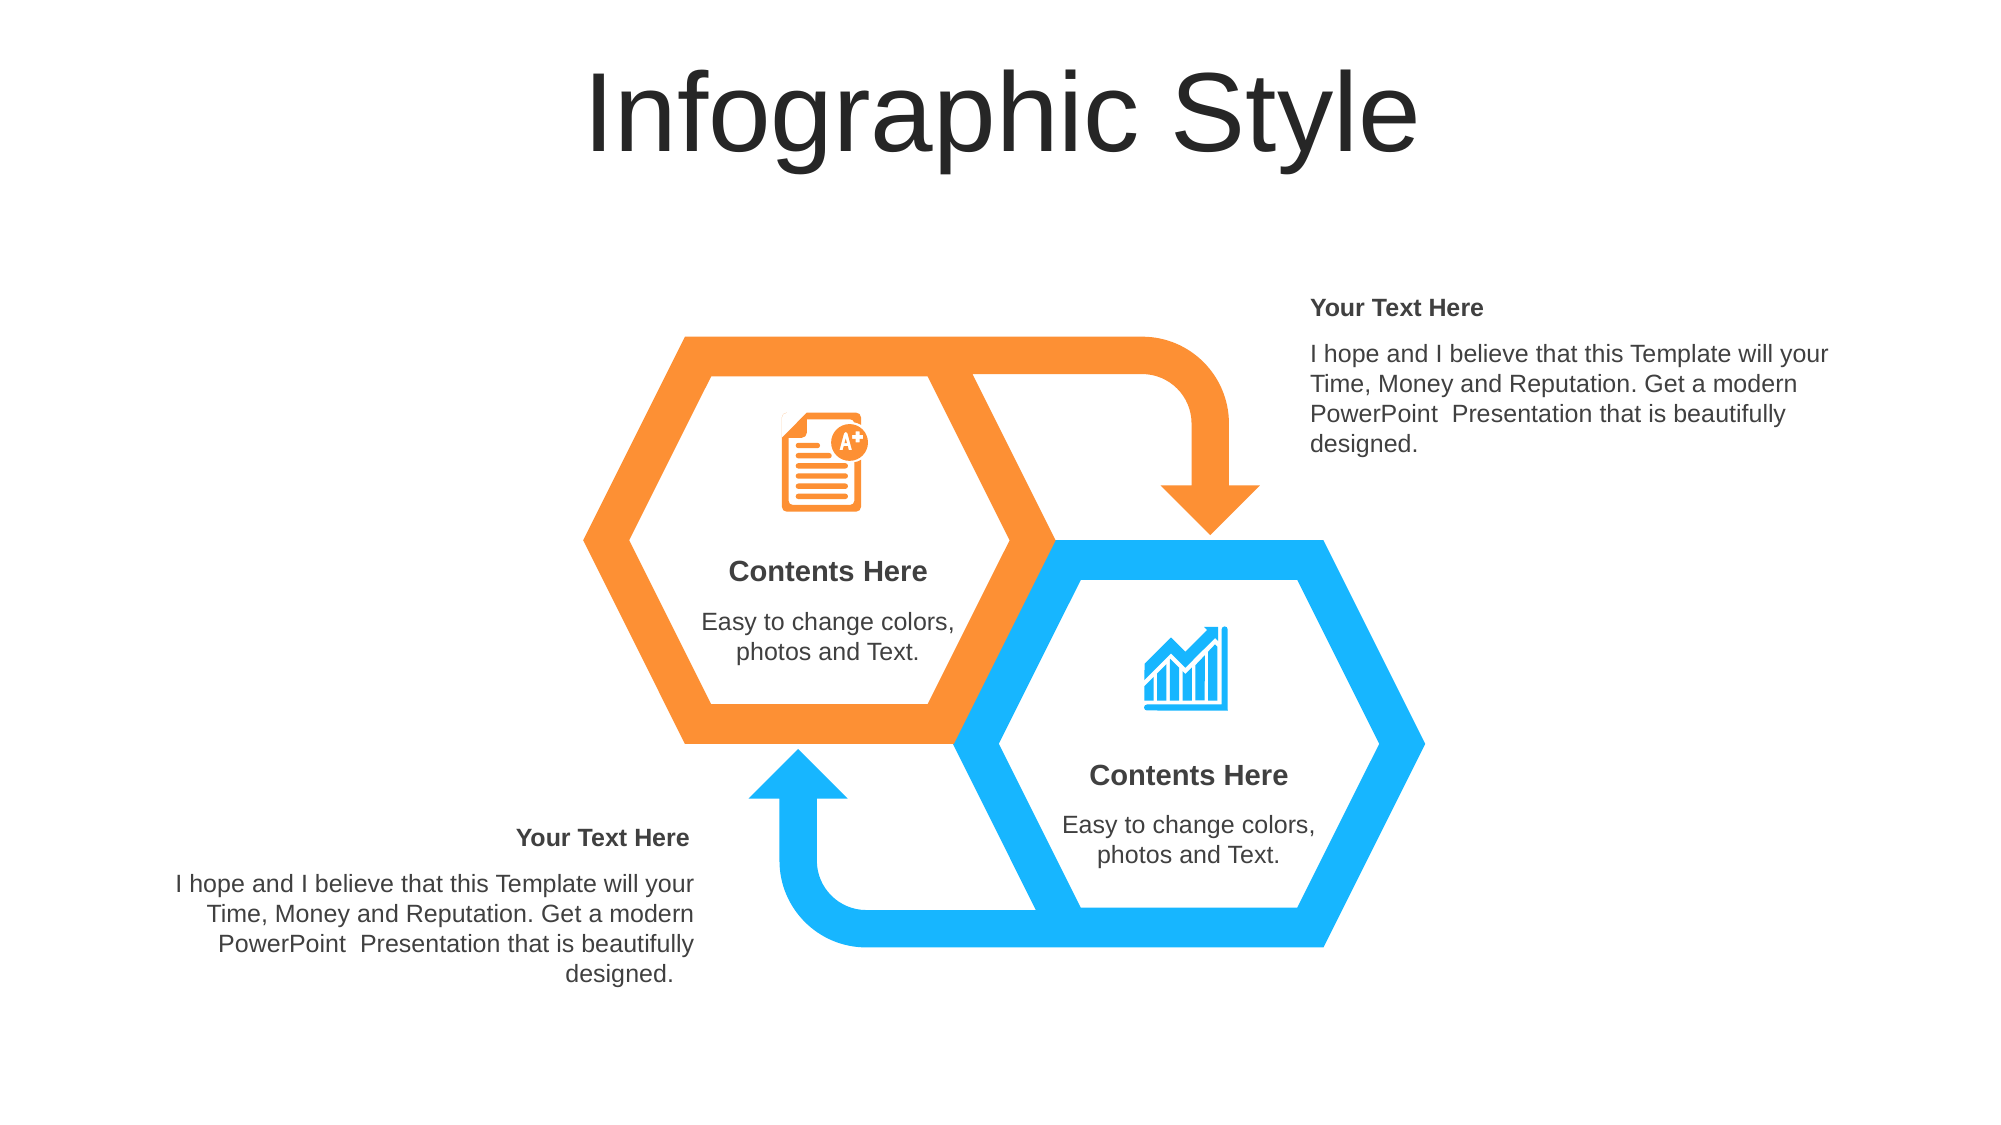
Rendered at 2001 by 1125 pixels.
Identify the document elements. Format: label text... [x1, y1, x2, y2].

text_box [679, 545, 977, 675]
text_box [1142, 625, 1229, 712]
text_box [111, 814, 711, 997]
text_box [1040, 749, 1338, 879]
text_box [1295, 284, 1883, 467]
text_box [746, 539, 1427, 949]
text_box [582, 335, 1263, 746]
list Infographic Style [53, 55, 1952, 175]
text_box [780, 411, 870, 513]
